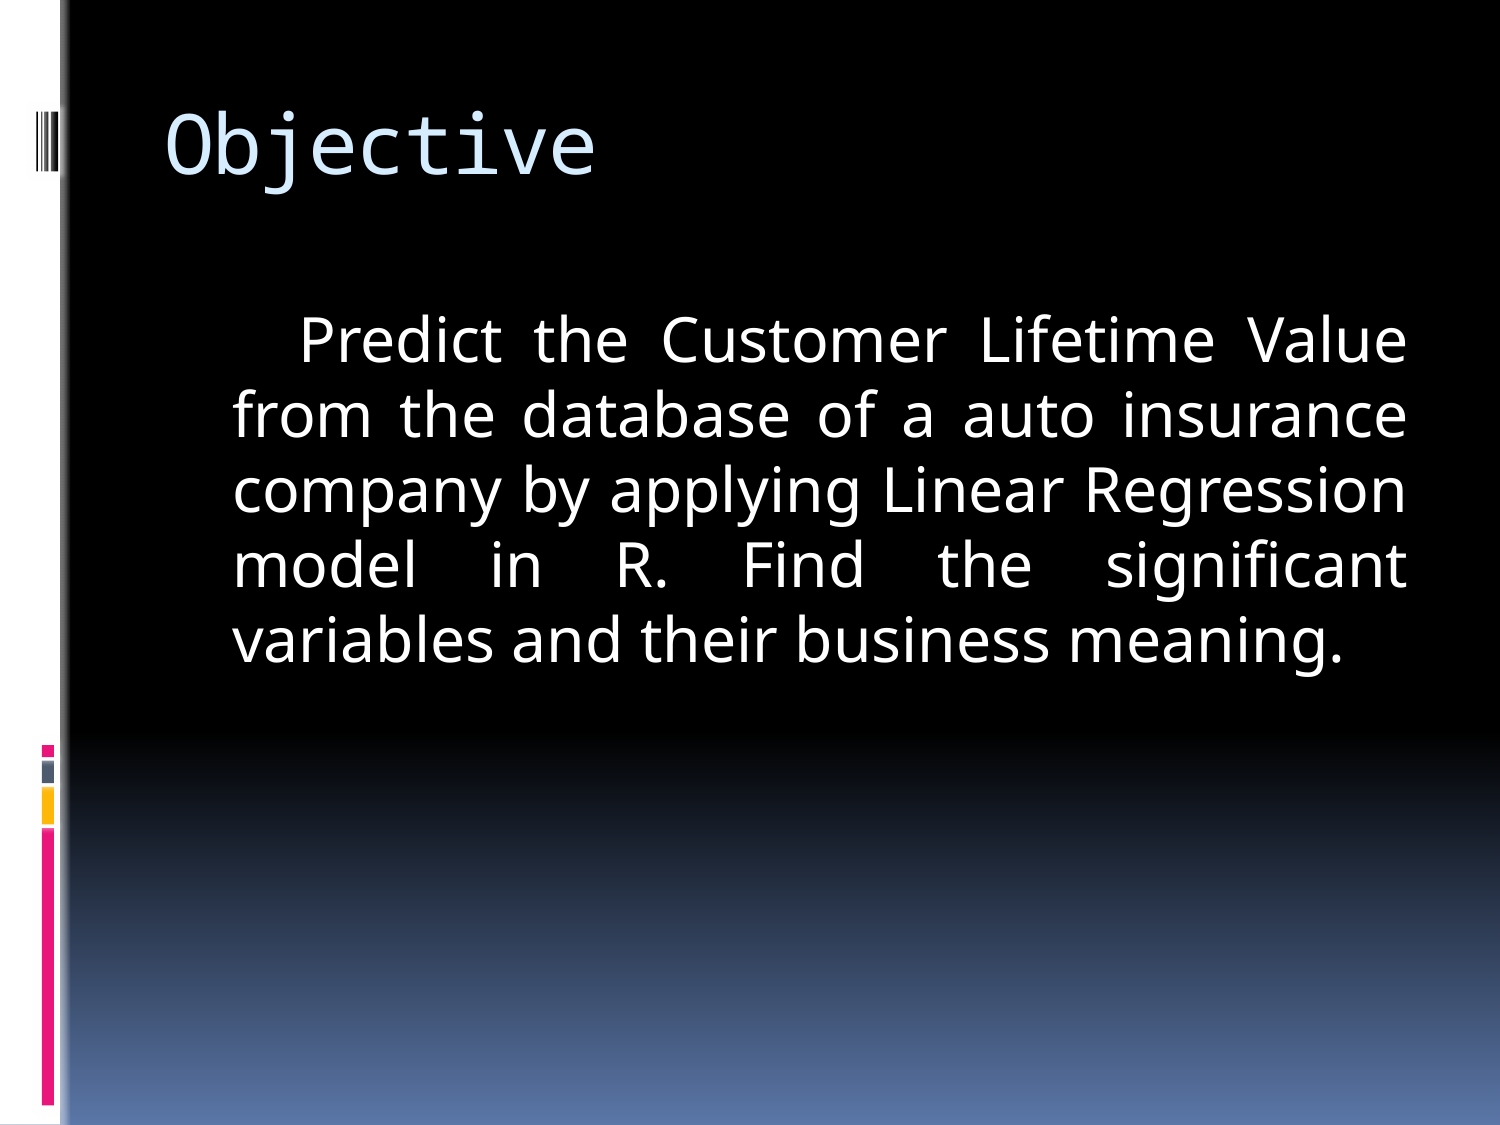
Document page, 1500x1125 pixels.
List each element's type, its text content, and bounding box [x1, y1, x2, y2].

list Predict the Customer Lifetime Value from the database of a auto insurance company by applying Linear Regression model in R. Find the significant variables and their business meaning. [150, 292, 1425, 1043]
title Objective [150, 83, 1425, 234]
